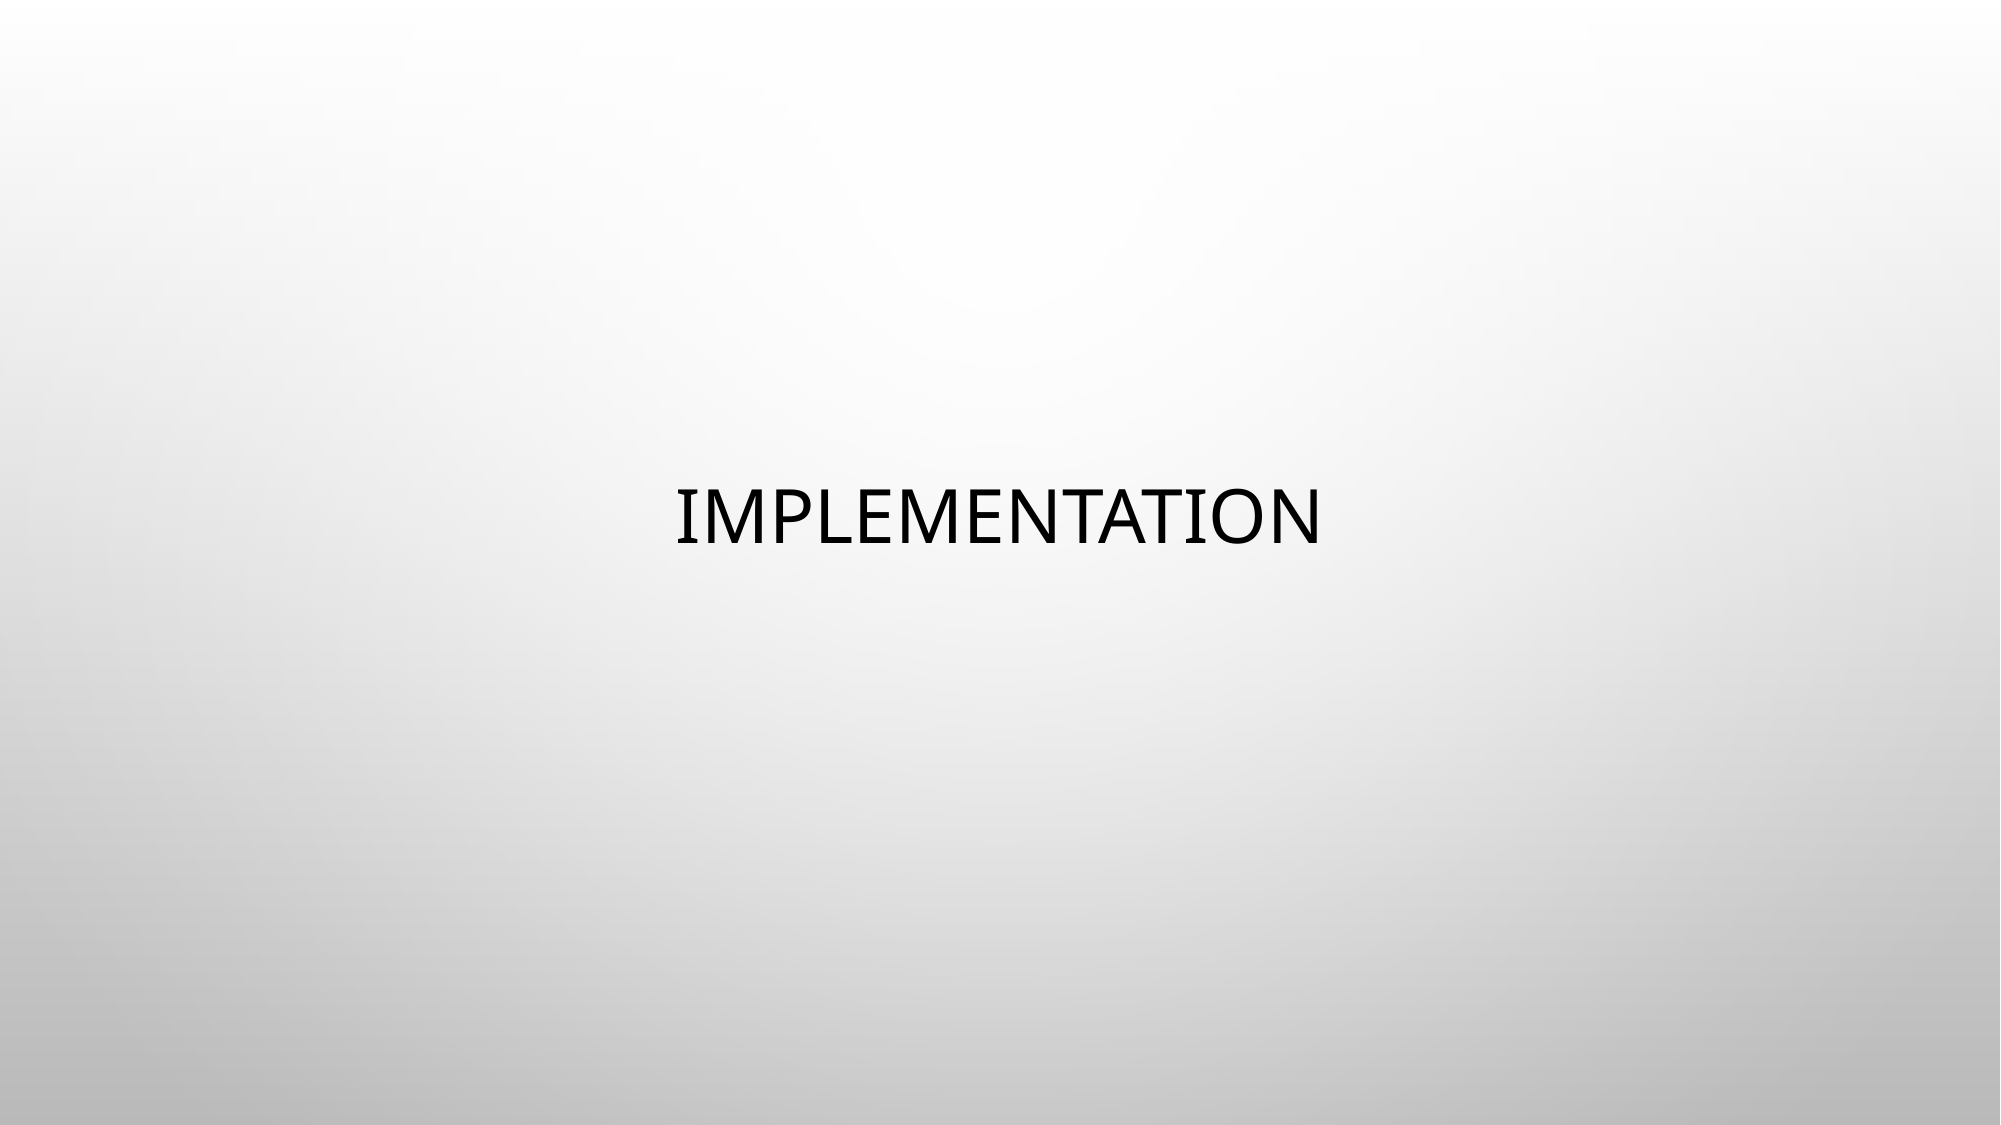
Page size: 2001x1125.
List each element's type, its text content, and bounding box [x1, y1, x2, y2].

picture [0, 0, 2000, 1125]
title IMPLEMENTATION [149, 388, 1851, 651]
